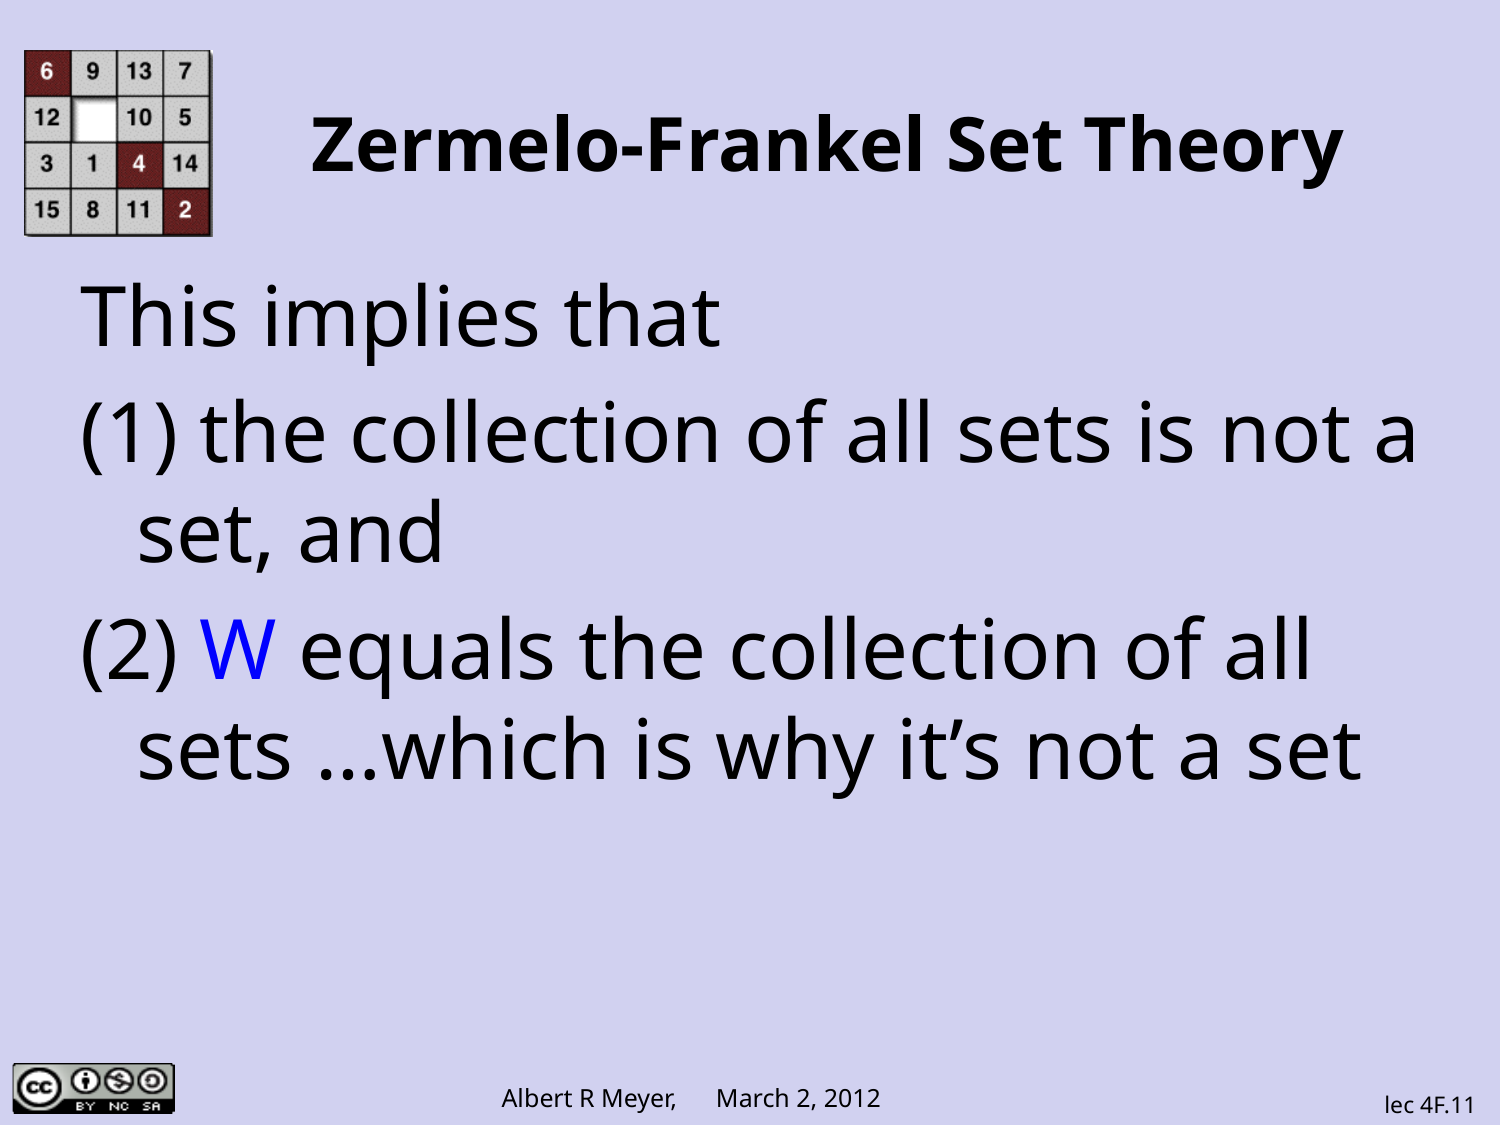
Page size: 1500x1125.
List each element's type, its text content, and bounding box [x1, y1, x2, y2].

title Zermelo-Frankel Set Theory [270, 59, 1386, 225]
list This implies that (1) the collection of all sets is not a set, and (2) W equals the collection of all sets …which is why it’s not a set [65, 255, 1437, 866]
picture [24, 50, 213, 237]
picture [12, 1063, 175, 1114]
